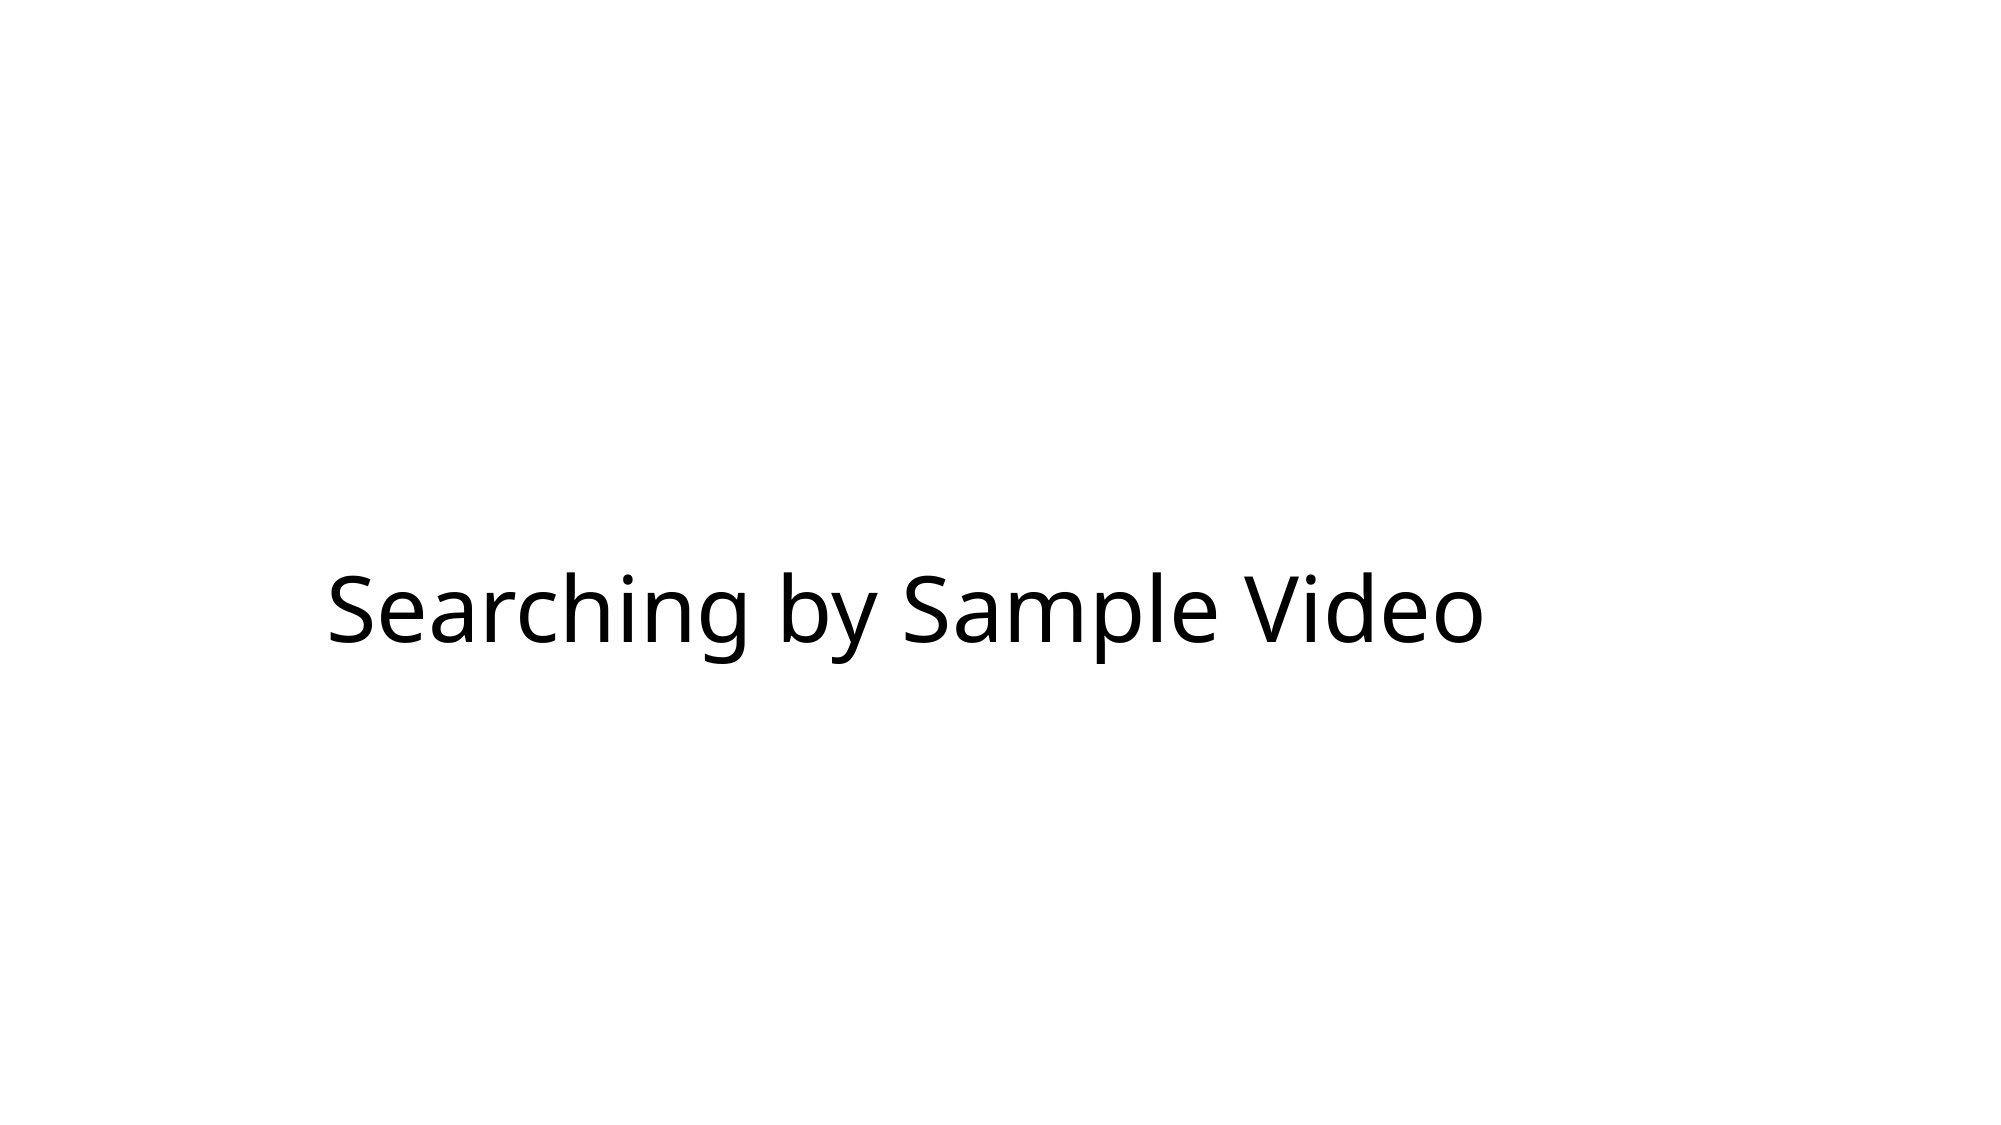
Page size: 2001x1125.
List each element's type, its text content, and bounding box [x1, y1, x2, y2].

title Searching by Sample Video [311, 504, 2000, 723]
